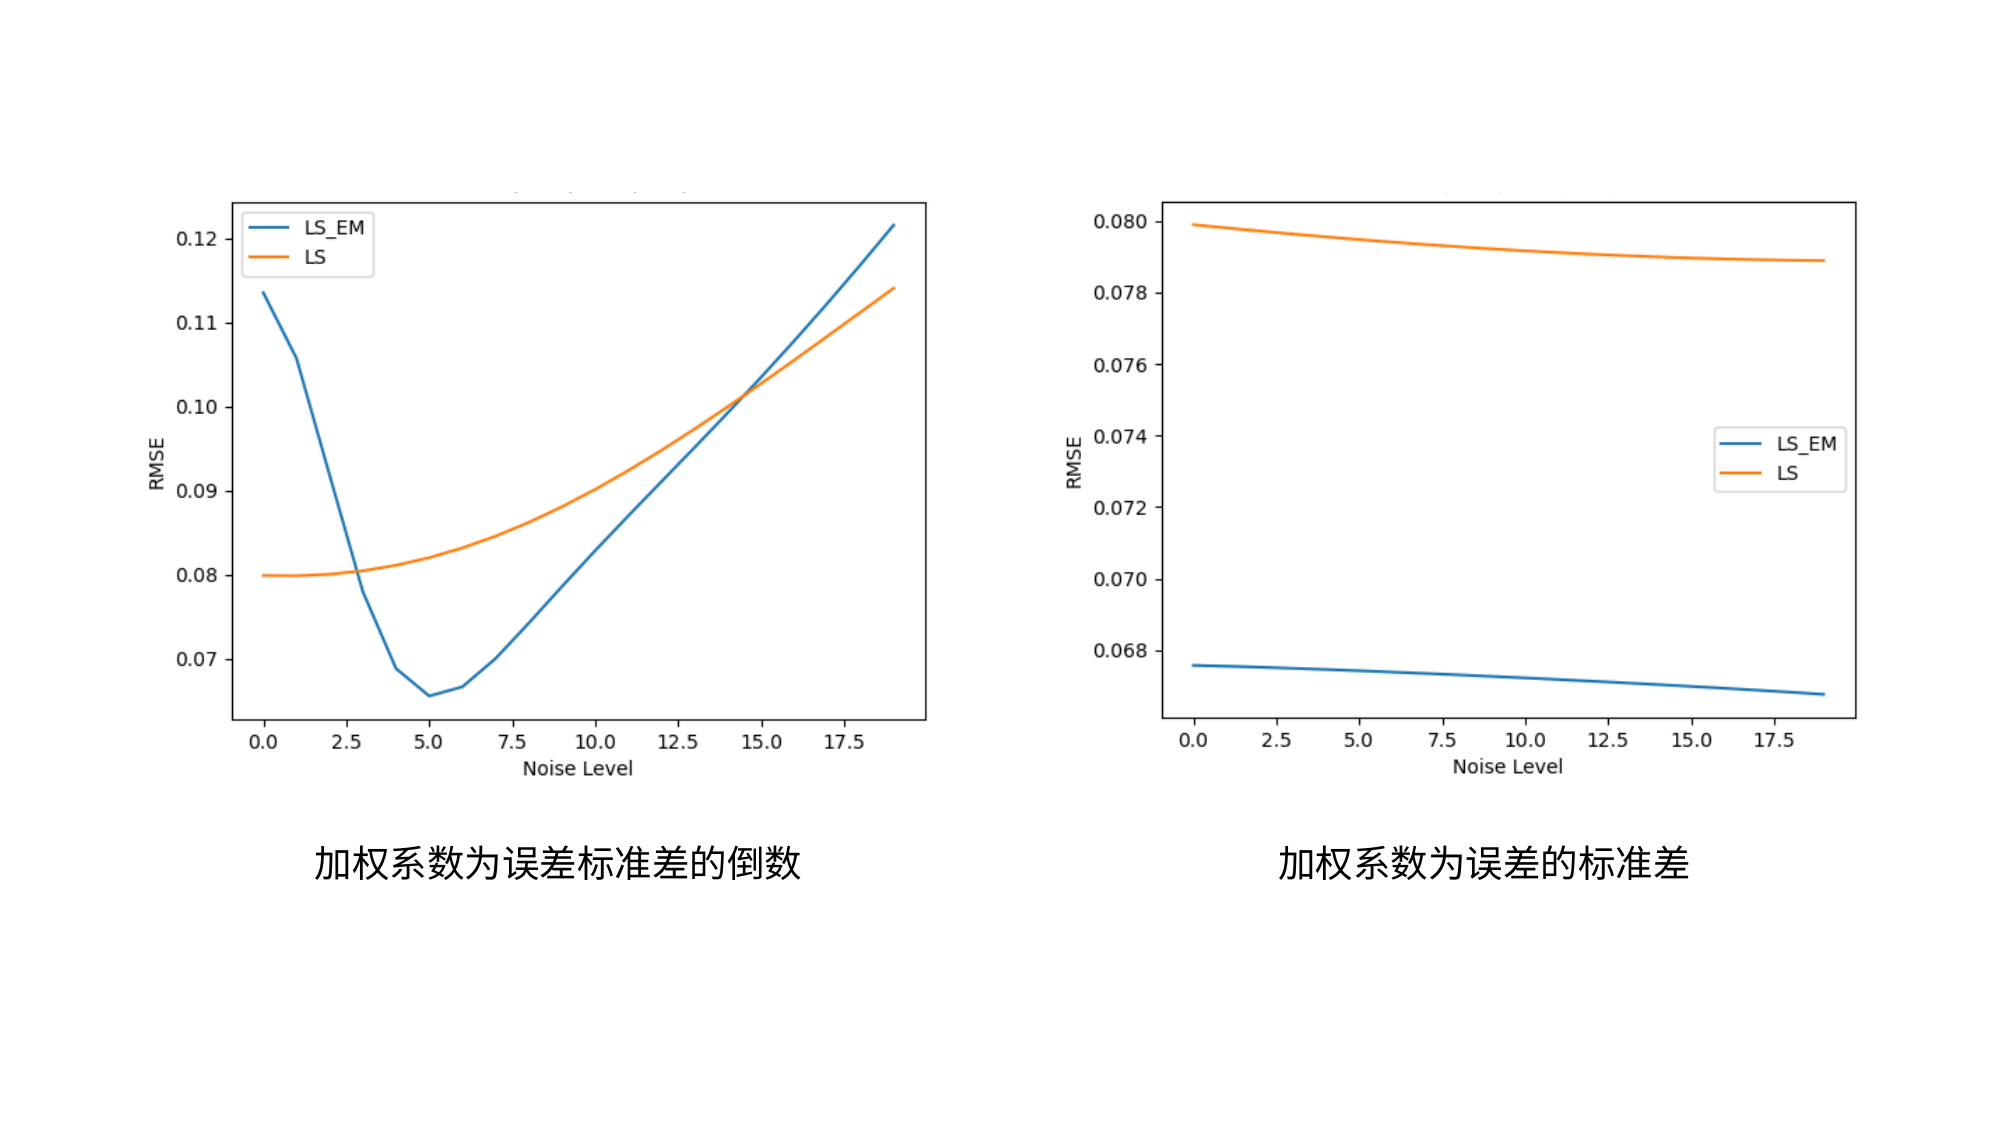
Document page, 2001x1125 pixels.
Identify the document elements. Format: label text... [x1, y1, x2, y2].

picture [146, 191, 935, 783]
picture [1065, 191, 1871, 783]
text_box 加权系数为误差的标准差 [1263, 832, 1770, 893]
text_box 加权系数为误差标准差的倒数 [299, 832, 902, 893]
